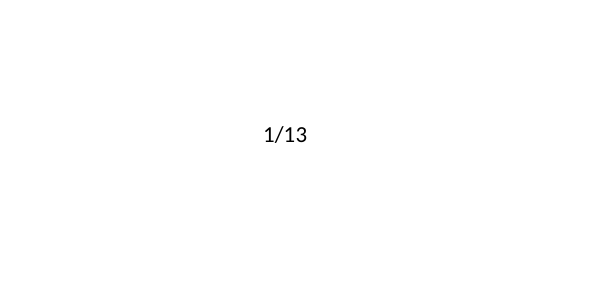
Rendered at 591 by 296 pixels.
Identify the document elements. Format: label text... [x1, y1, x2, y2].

text_box 1/13 [248, 112, 323, 155]
